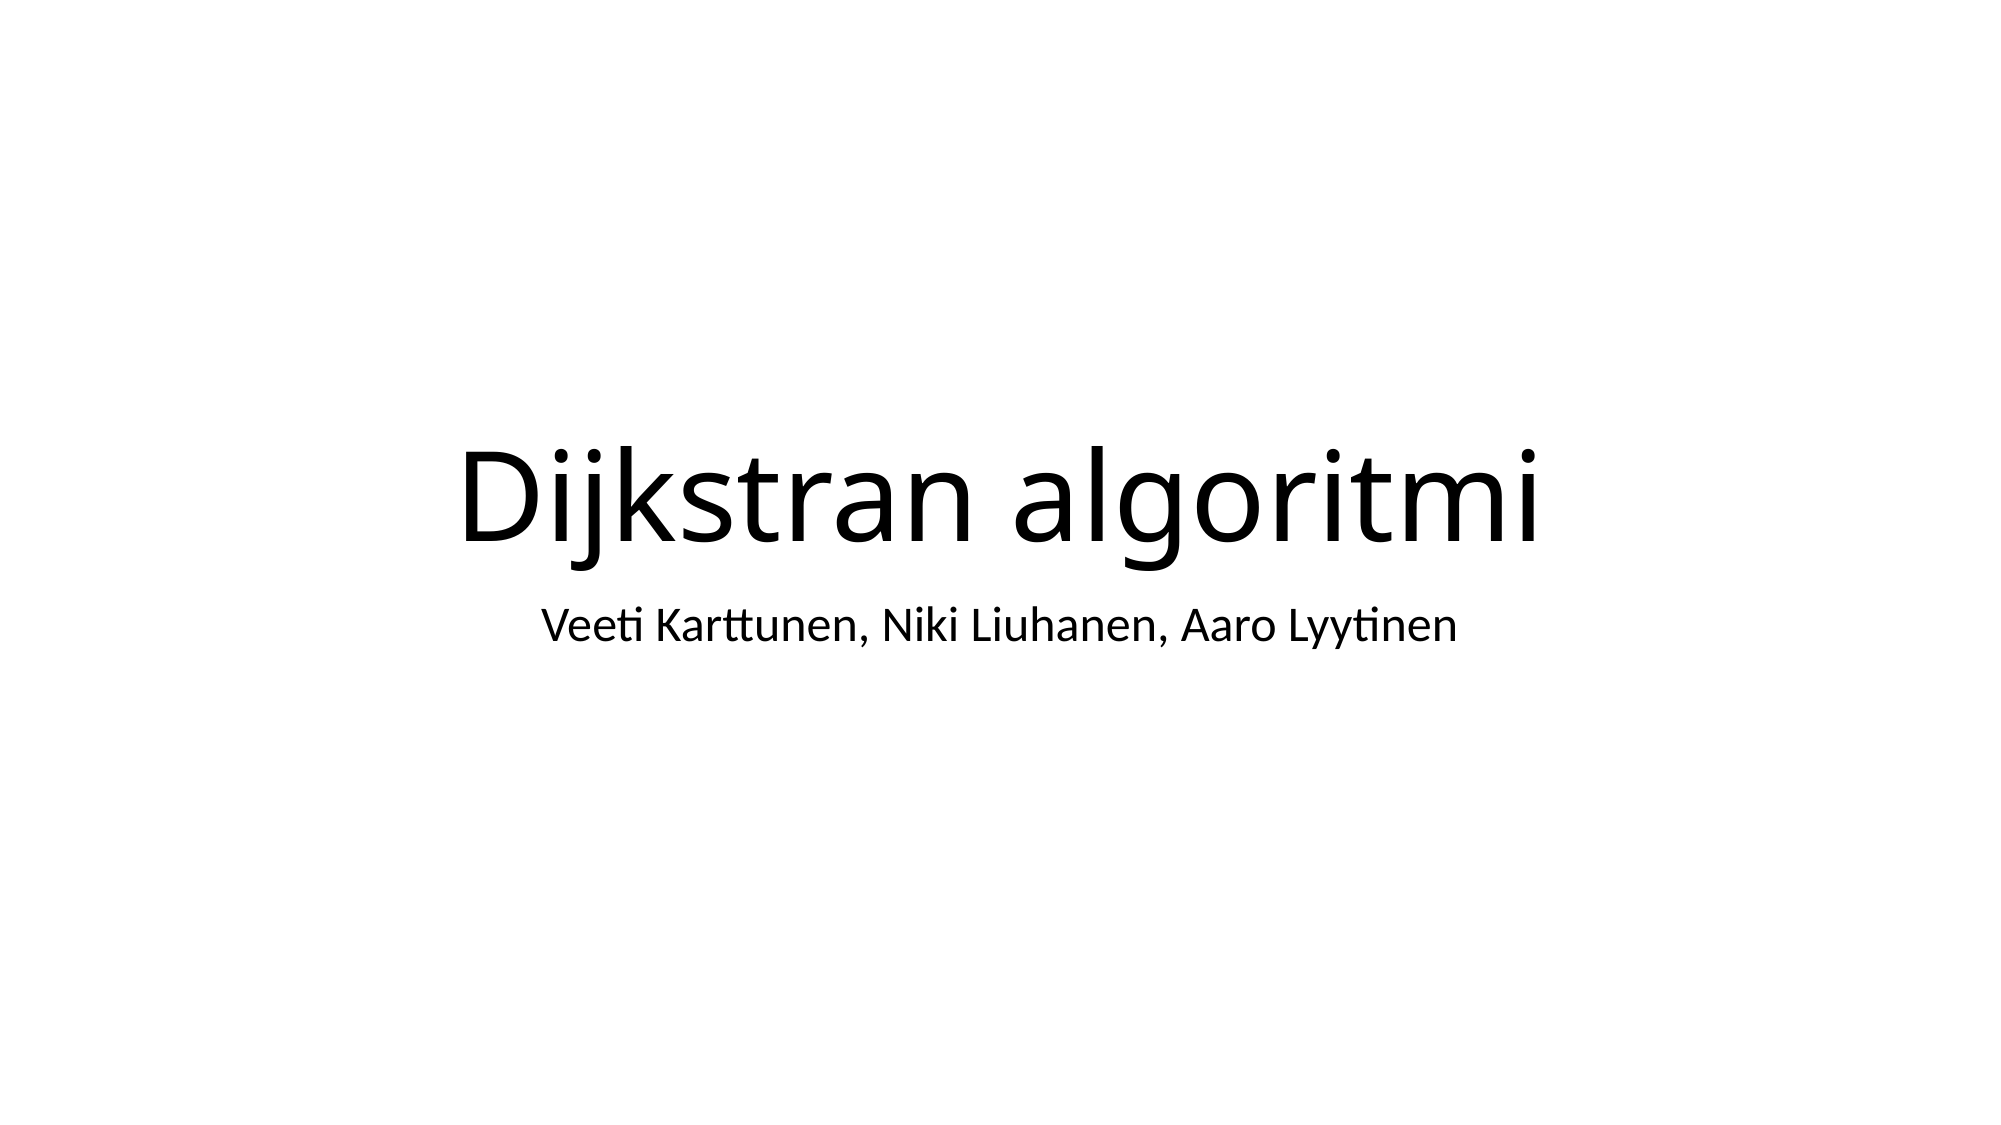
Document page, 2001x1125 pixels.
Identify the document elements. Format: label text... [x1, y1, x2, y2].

subtitle Veeti Karttunen, Niki Liuhanen, Aaro Lyytinen [249, 590, 1750, 863]
title Dijkstran algoritmi [249, 184, 1750, 576]
